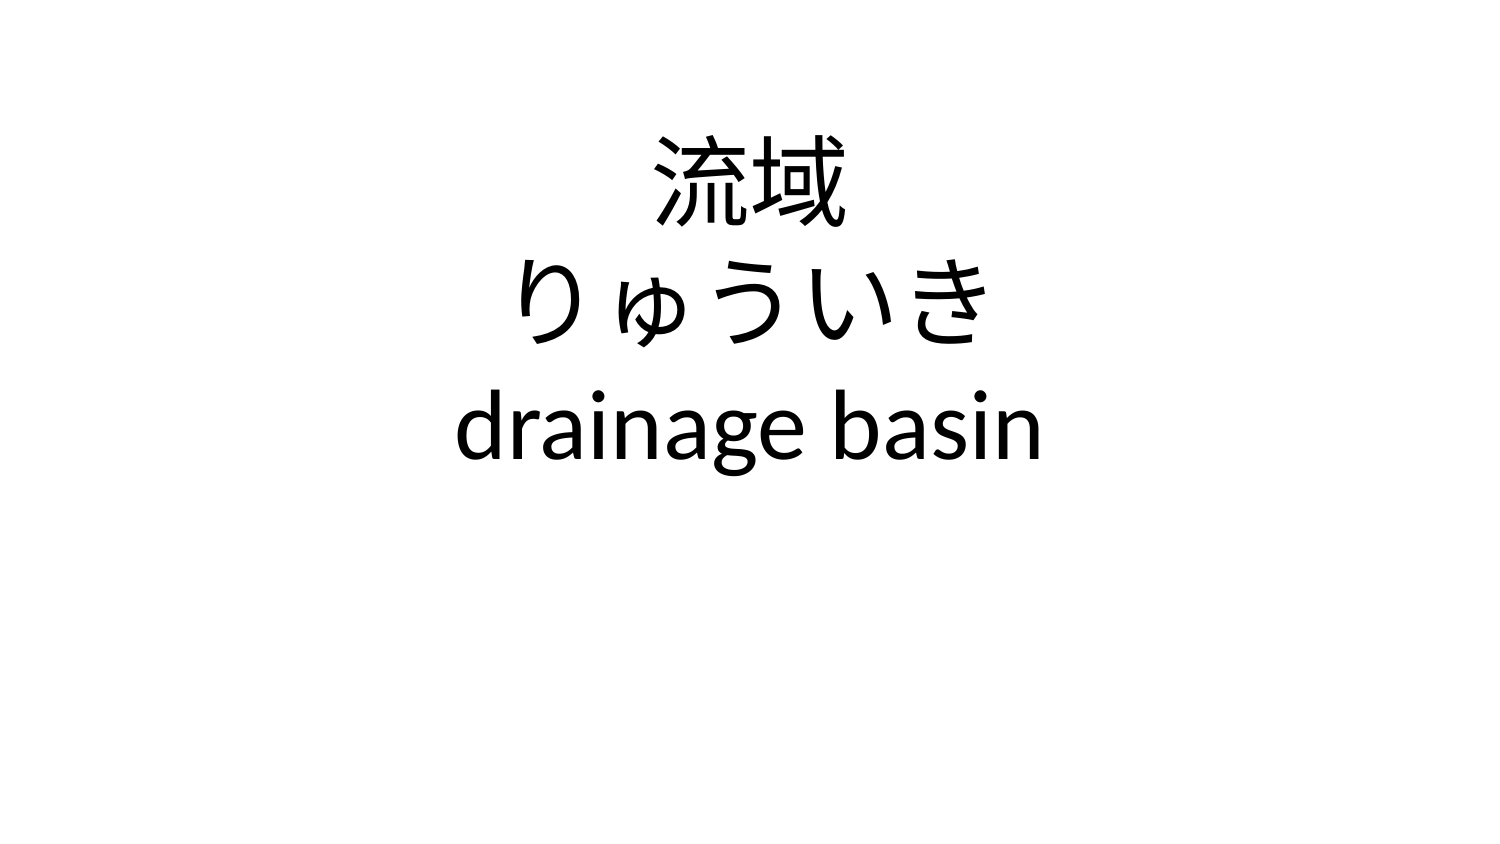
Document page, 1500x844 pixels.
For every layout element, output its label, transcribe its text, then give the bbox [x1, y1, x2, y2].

text_box 流域 りゅういき drainage basin [0, 149, 1500, 450]
